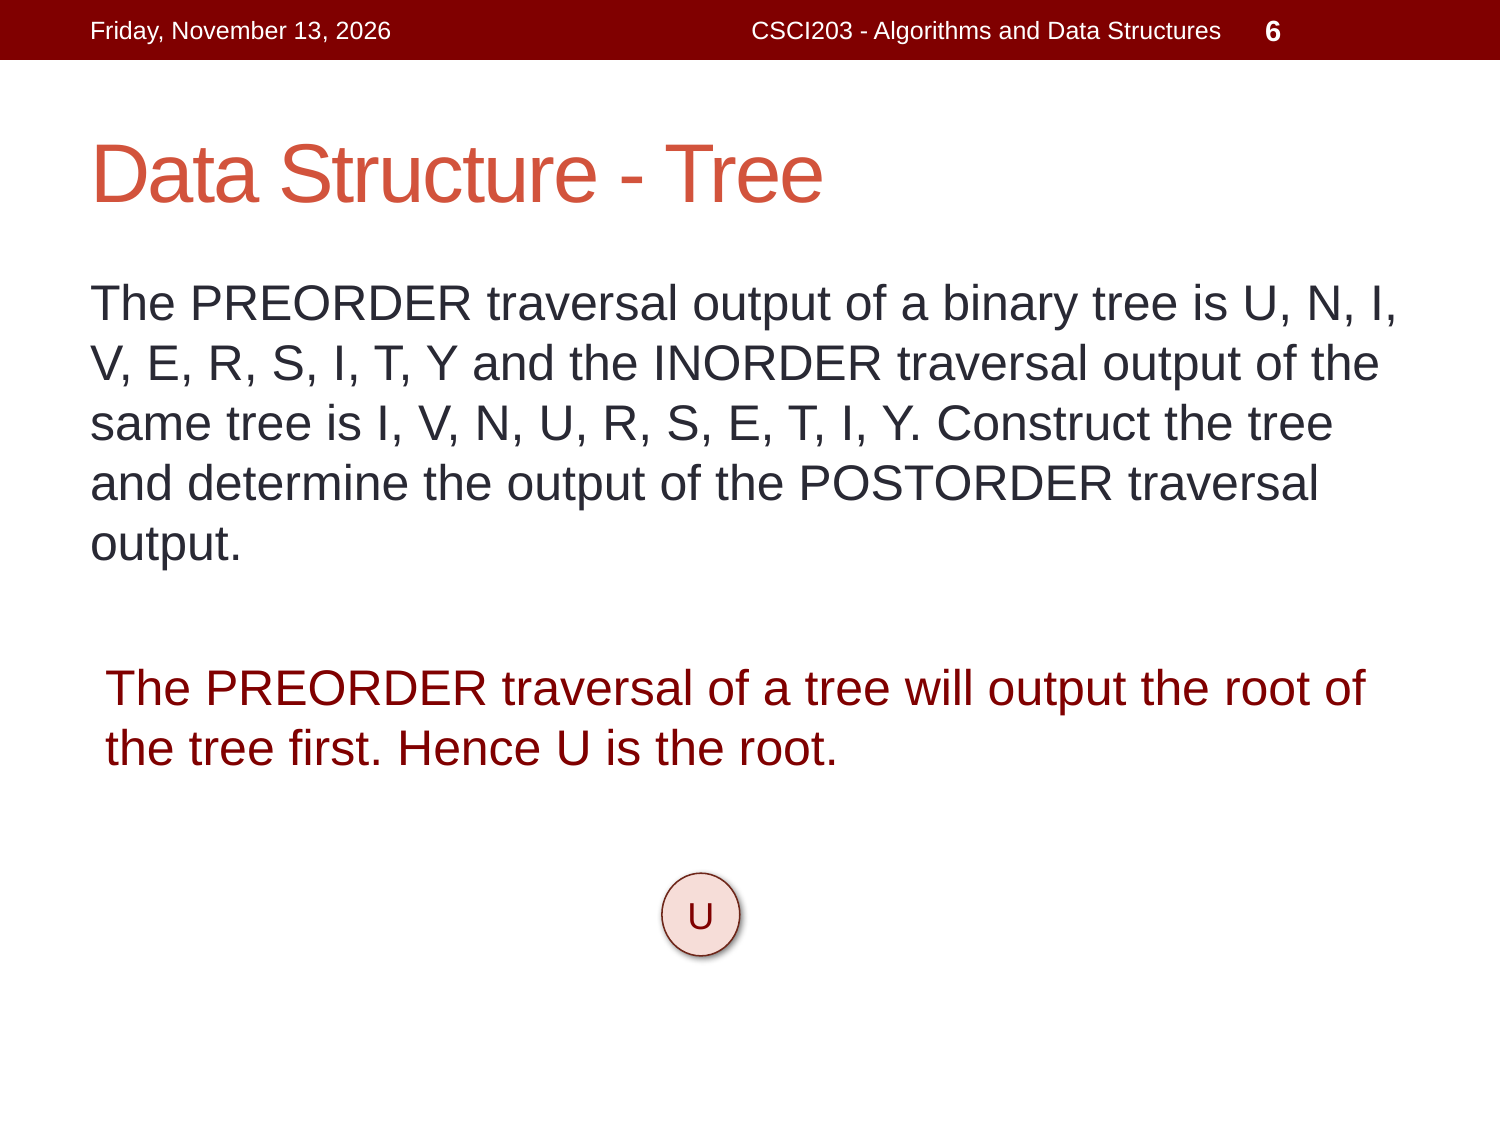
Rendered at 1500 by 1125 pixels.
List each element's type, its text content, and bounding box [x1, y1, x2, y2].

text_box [90, 647, 1394, 957]
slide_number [75, 3, 550, 57]
slide_number 6 [1250, 3, 1425, 57]
list The PREORDER traversal output of a binary tree is U, N, I, V, E, R, S, I, T, Y and the INORDER traversal output of the same tree is I, V, N, U, R, S, E, T, I, Y. Construct the tree and determine the output of the POSTORDER traversal output. [75, 262, 1425, 611]
title Data Structure - Tree [75, 87, 1425, 250]
footer CSCI203 - Algorithms and Data Structures [562, 3, 1238, 57]
